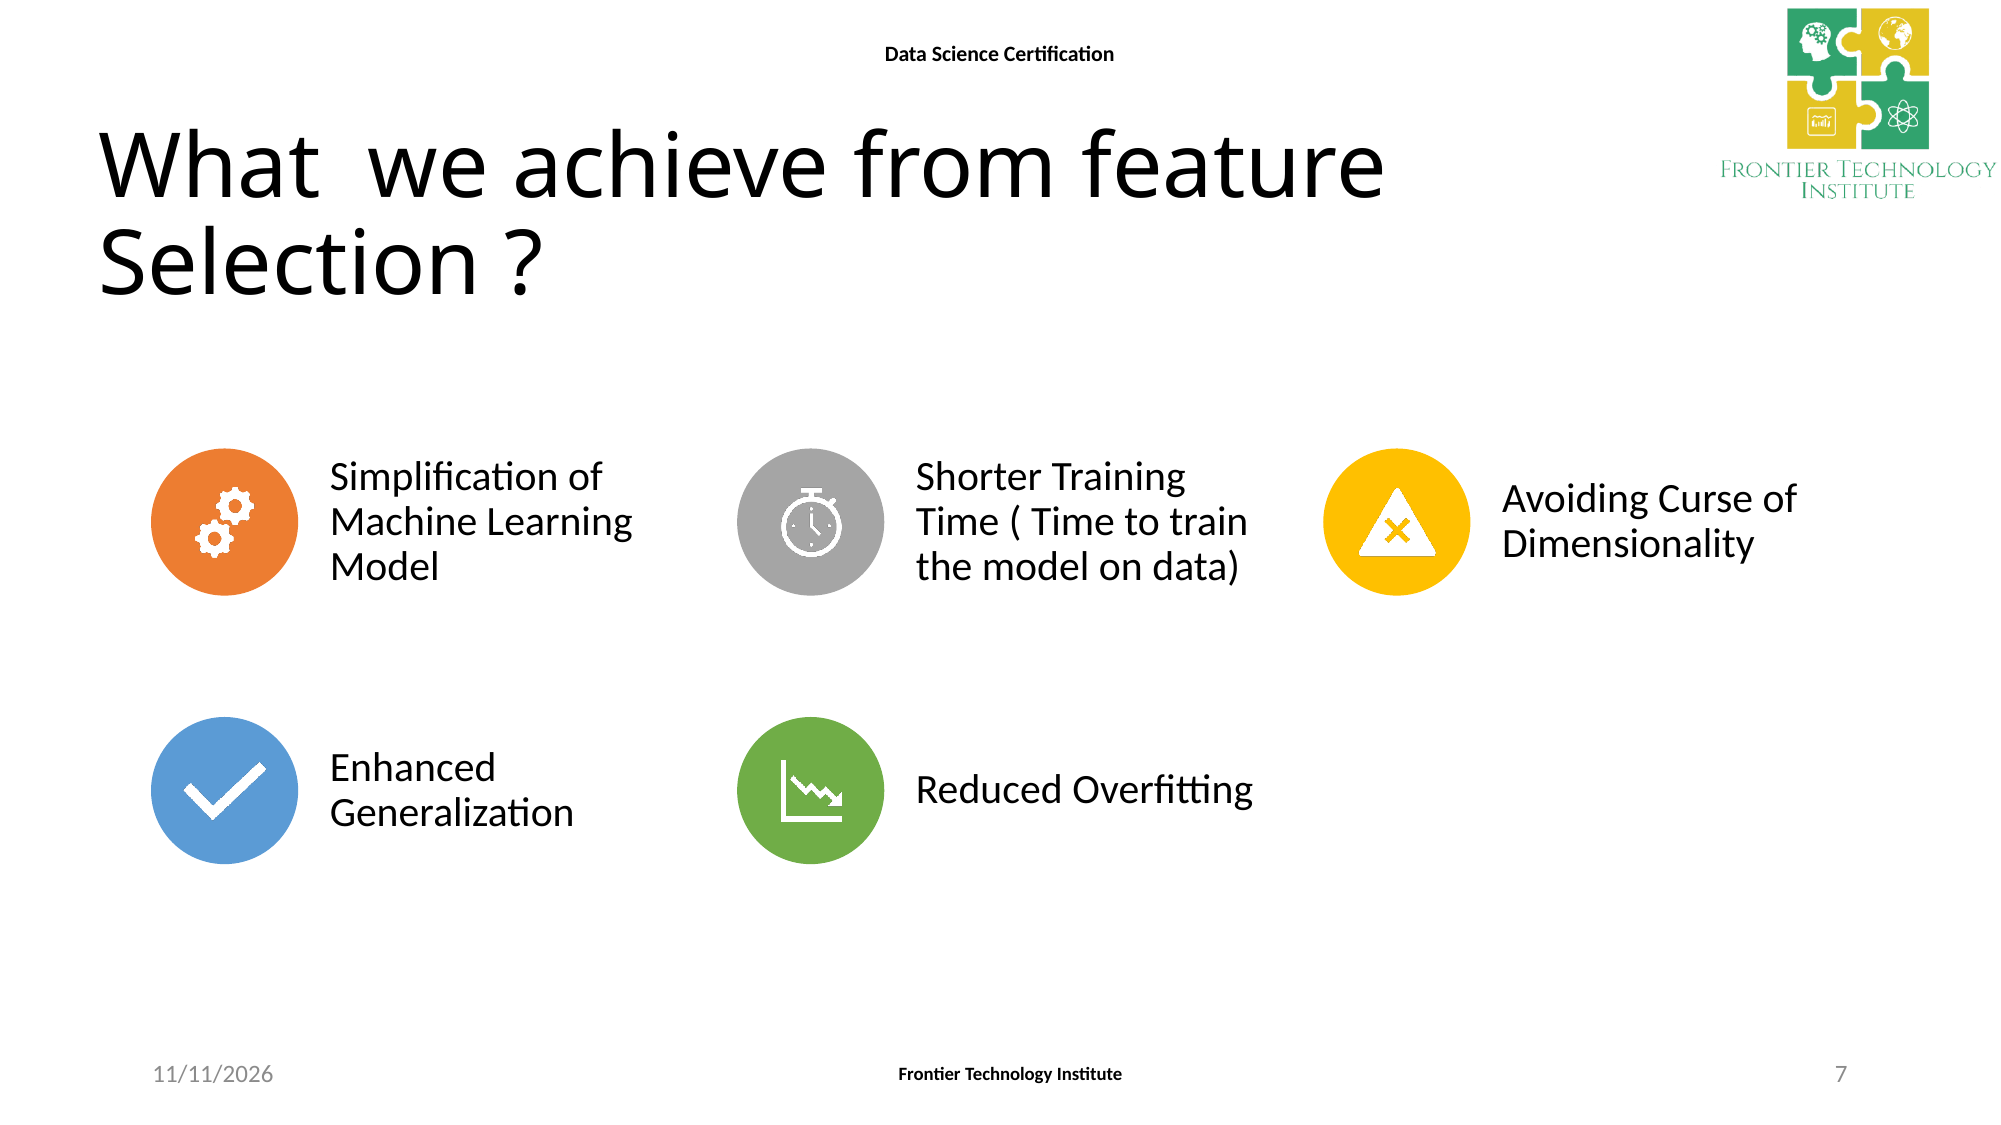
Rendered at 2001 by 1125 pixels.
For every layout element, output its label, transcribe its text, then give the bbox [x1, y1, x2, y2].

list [137, 299, 1863, 1014]
title What we achieve from feature Selection ? [83, 111, 1638, 322]
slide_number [137, 1042, 588, 1103]
slide_number 7 [1412, 1042, 1863, 1103]
picture [1715, 0, 2000, 204]
